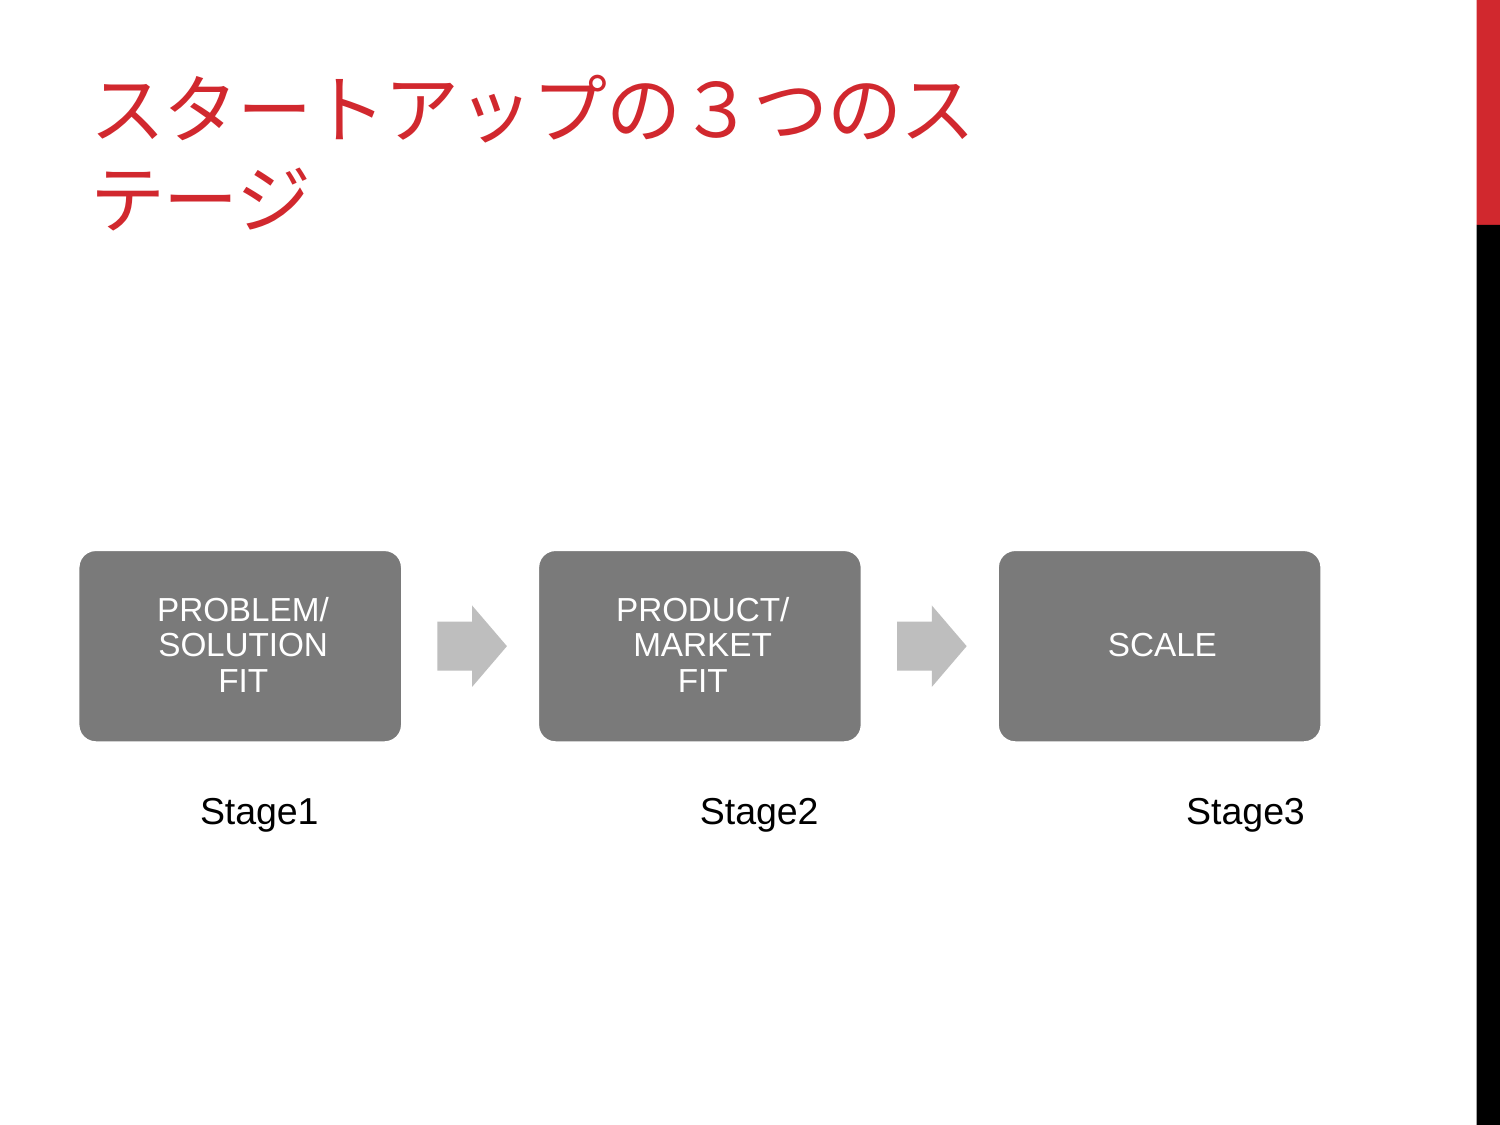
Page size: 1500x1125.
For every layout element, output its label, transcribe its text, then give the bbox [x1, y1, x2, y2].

title スタートアップの３つのステージ [75, 25, 1025, 250]
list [74, 286, 1326, 1006]
